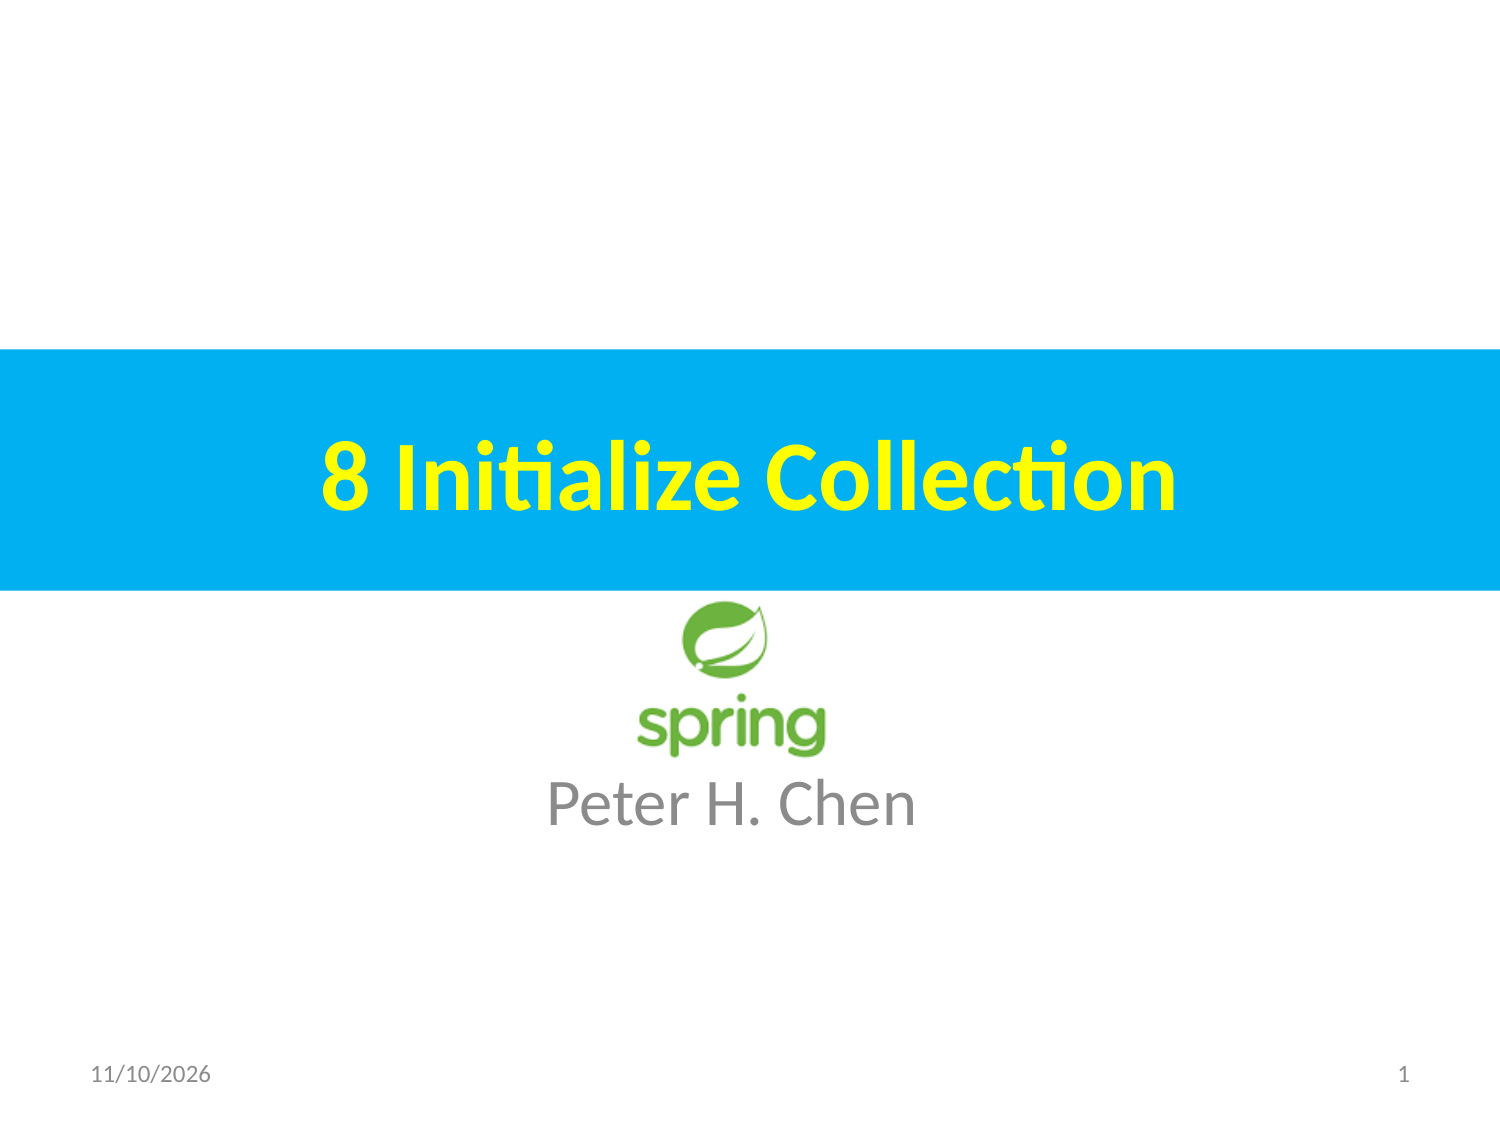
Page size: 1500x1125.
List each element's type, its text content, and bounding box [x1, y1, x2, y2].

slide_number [75, 1042, 425, 1103]
subtitle Peter H. Chen [206, 751, 1257, 866]
slide_number 1 [1074, 1042, 1425, 1103]
picture [632, 593, 831, 765]
title 8 Initialize Collection [0, 349, 1500, 591]
